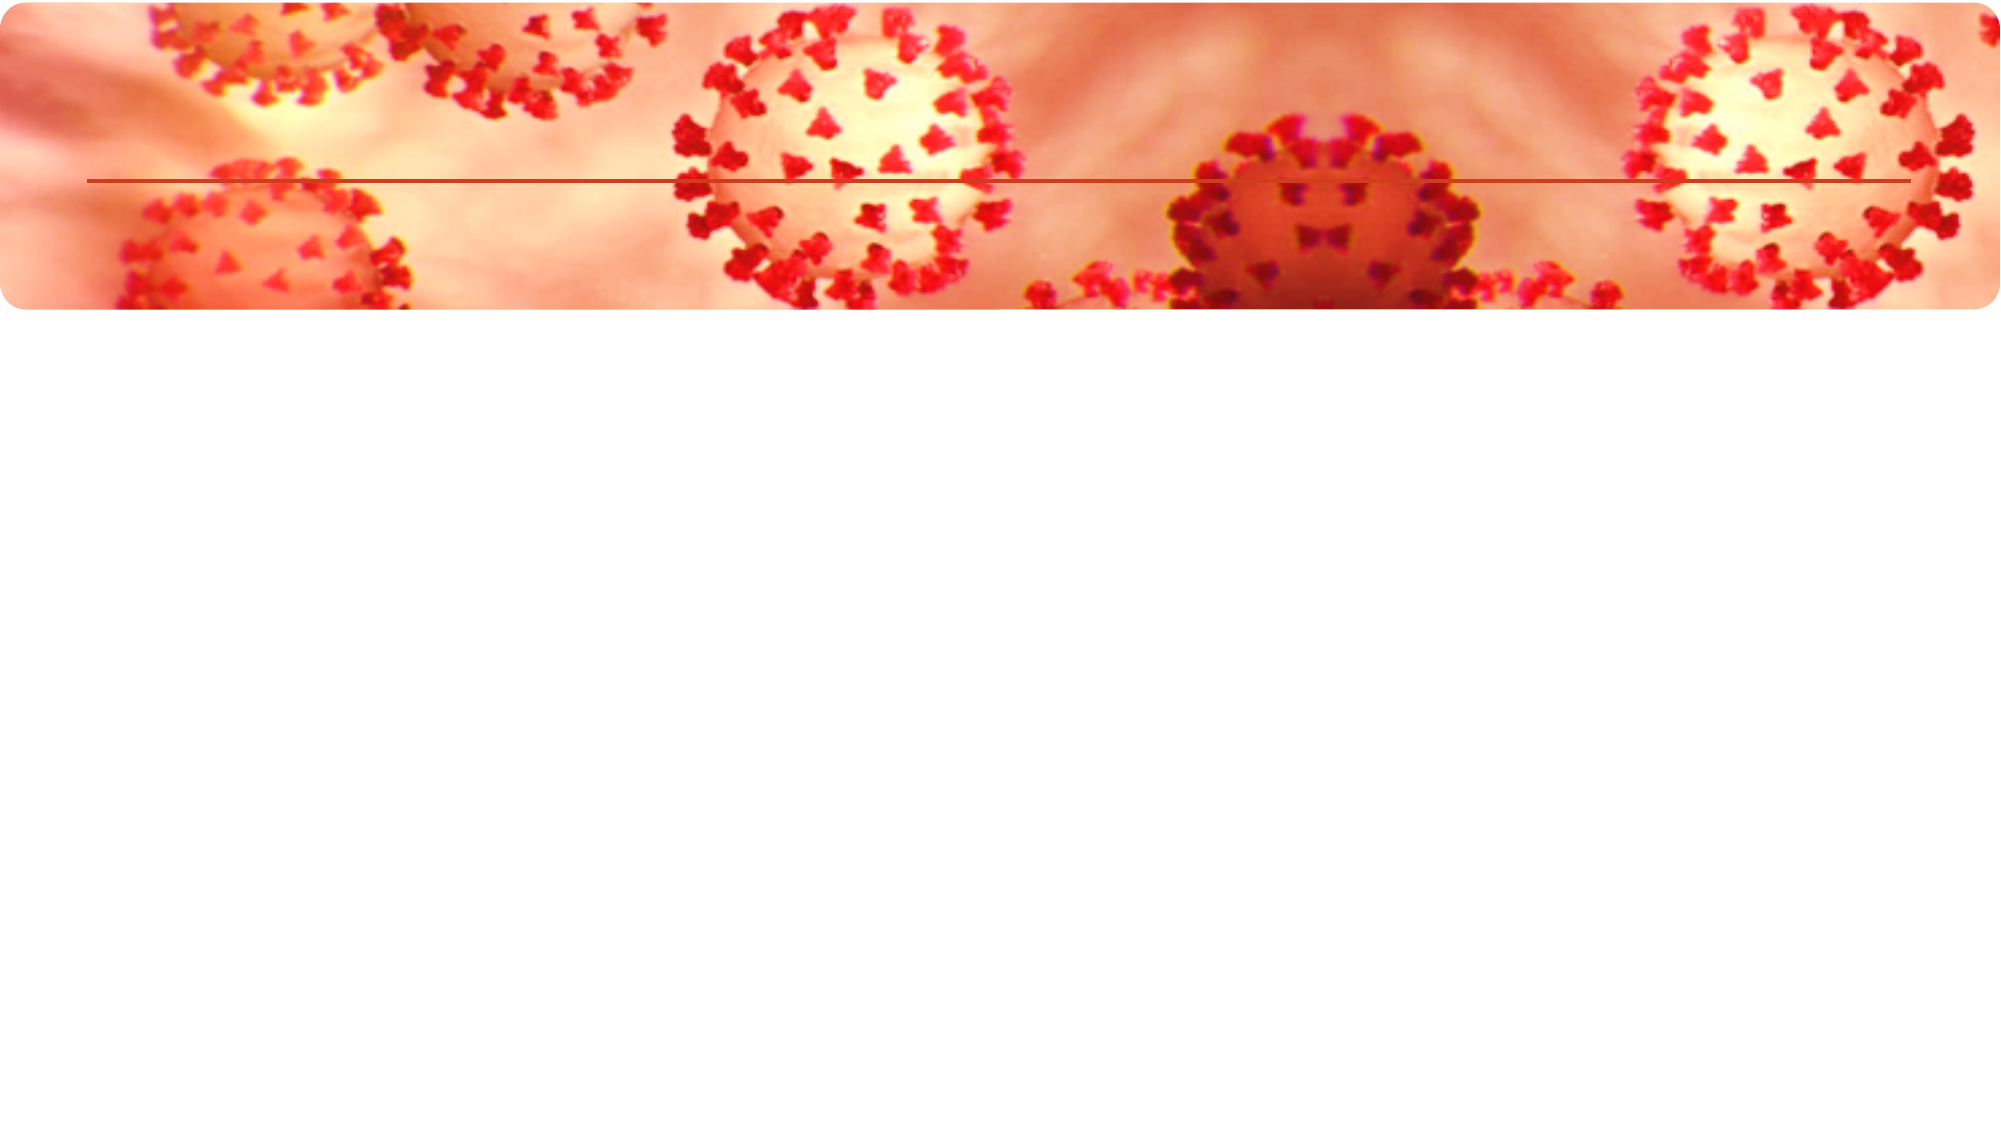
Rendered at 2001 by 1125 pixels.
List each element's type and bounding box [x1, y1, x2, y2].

picture [0, 2, 2000, 310]
